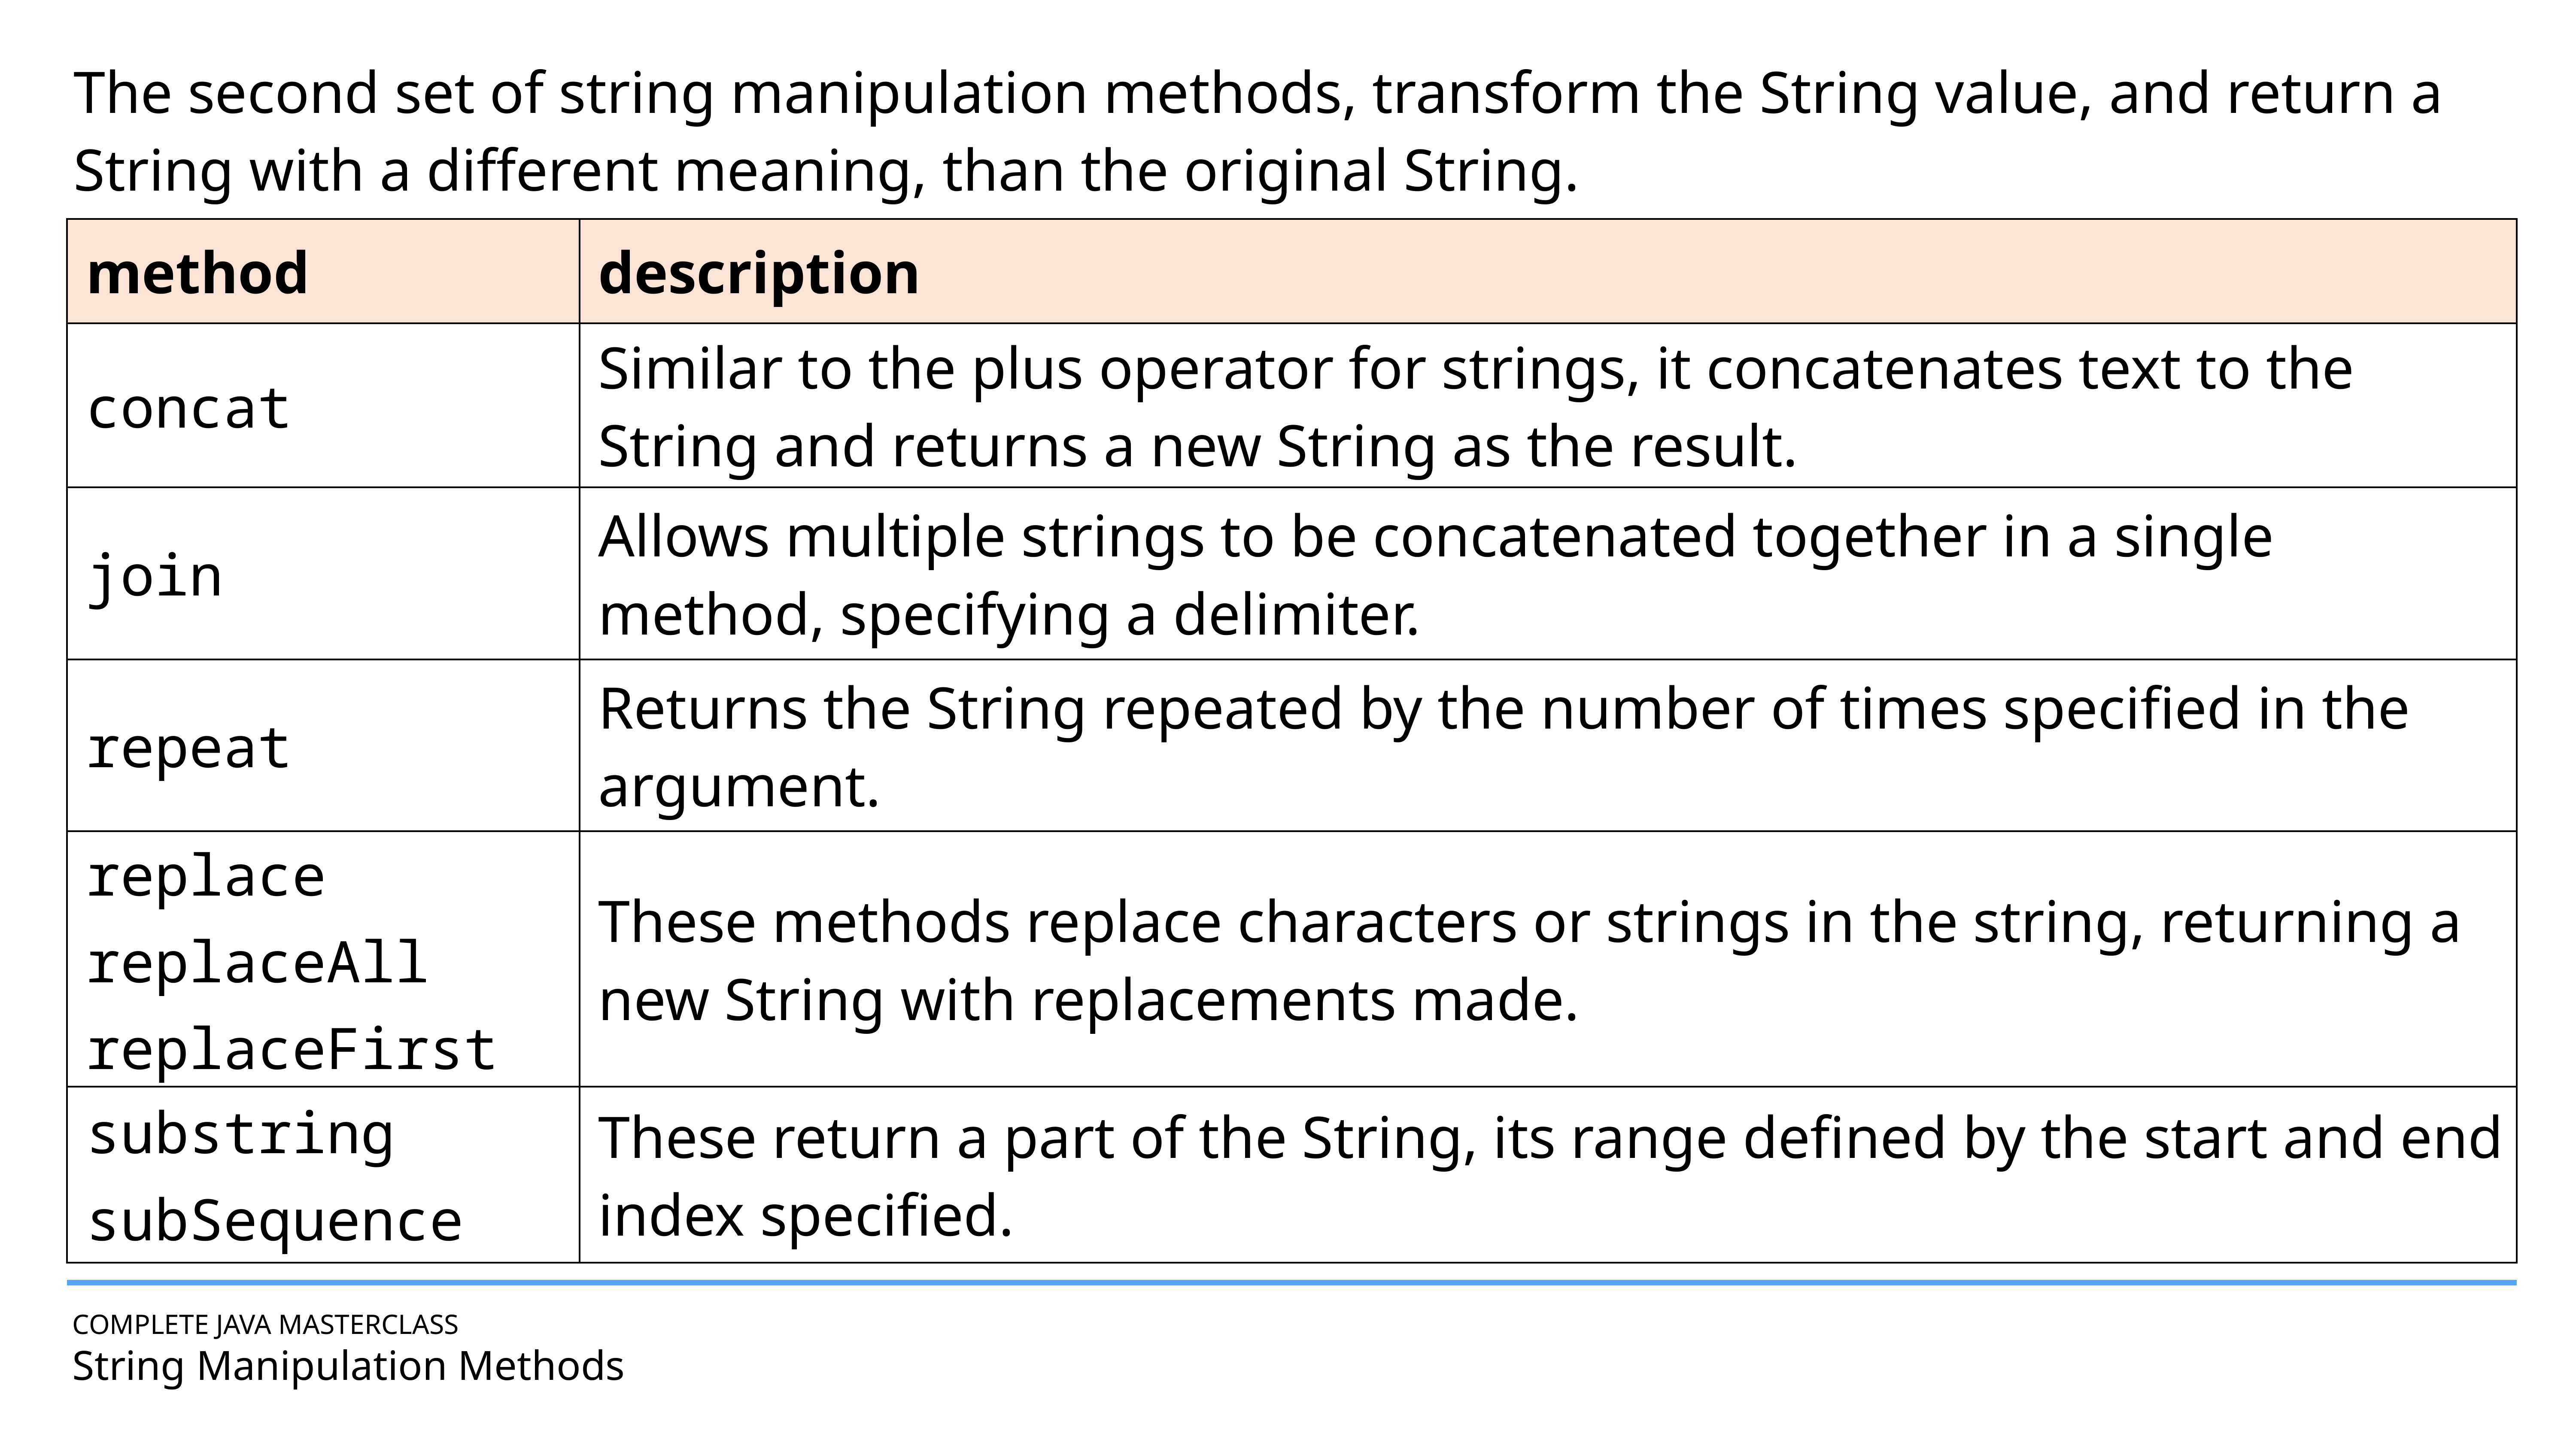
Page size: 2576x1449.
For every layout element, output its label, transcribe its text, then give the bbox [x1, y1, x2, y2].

text_box The second set of string manipulation methods, transform the String value, and return a String with a different meaning, than the original String. [67, 49, 2517, 970]
text_box COMPLETE JAVA MASTERCLASS String Manipulation Methods [67, 1302, 1195, 1394]
table_cell substring subSequence [68, 1088, 579, 1262]
table_cell replace replaceAll replaceFirst [68, 970, 579, 1086]
table_cell These return a part of the String, its range defined by the start and end index specified. [580, 1088, 2516, 1262]
table_cell These methods replace characters or strings in the string, returning a new String with replacements made. [580, 970, 2516, 1086]
